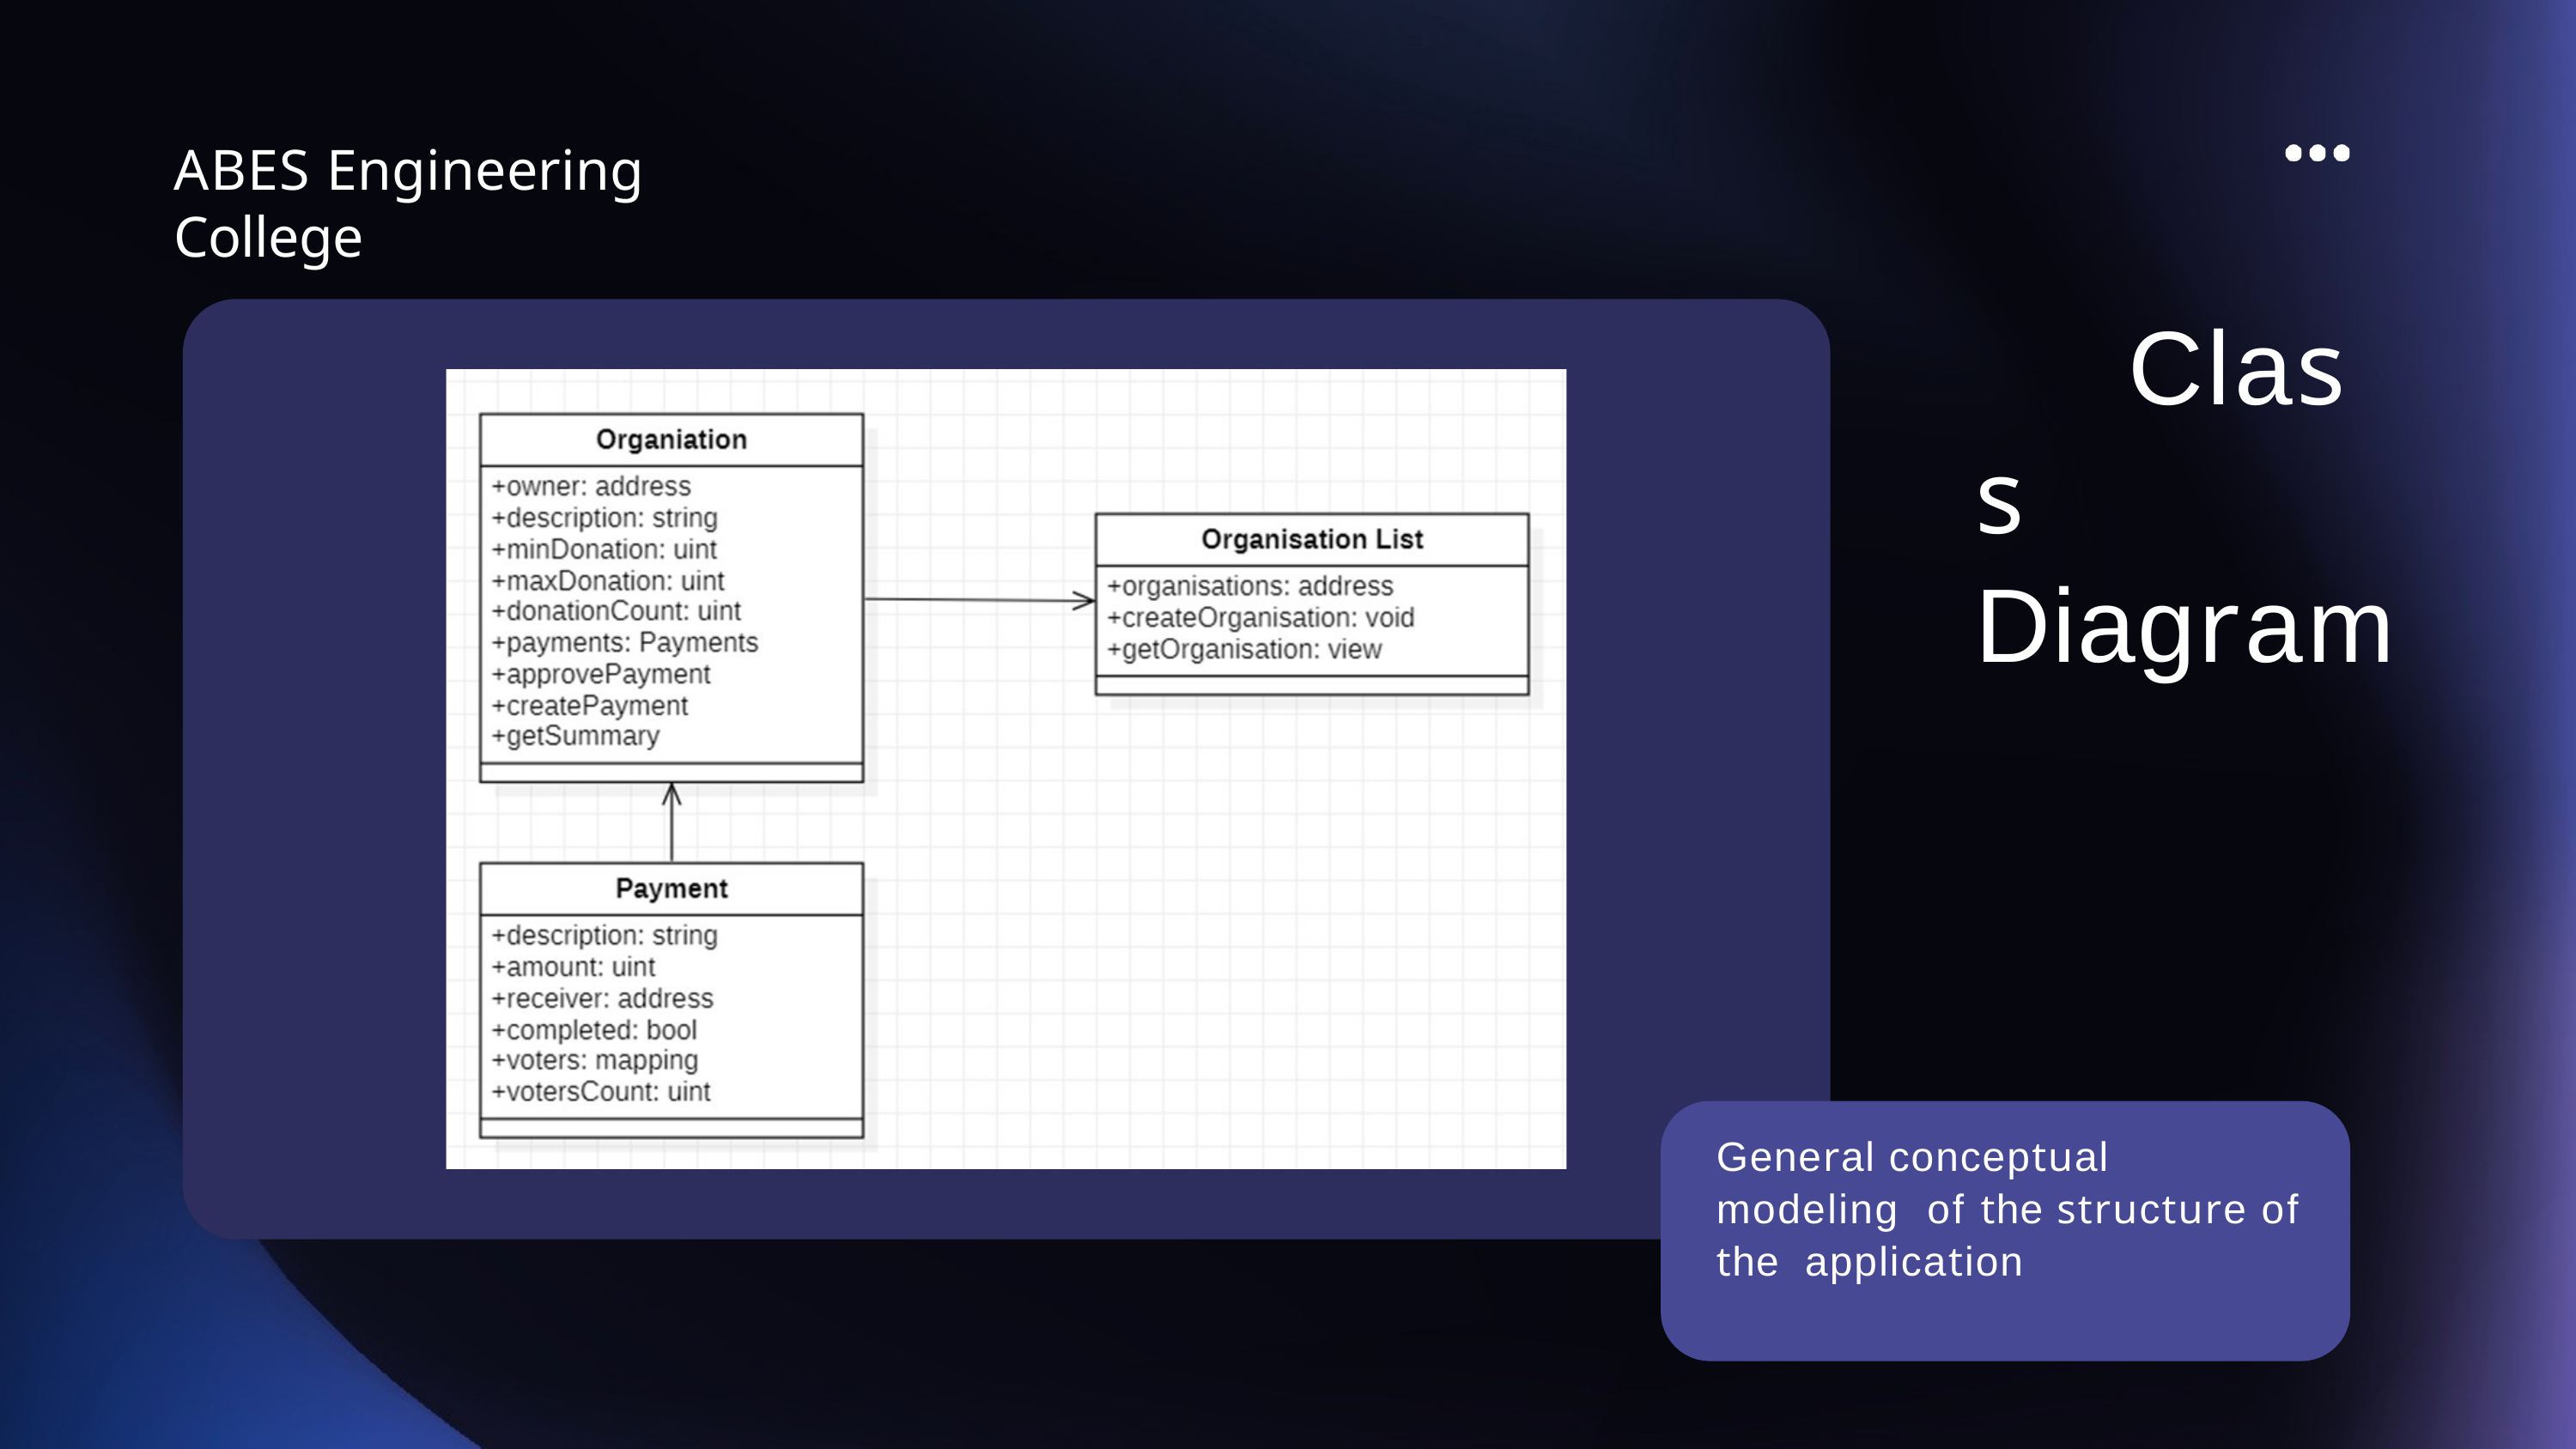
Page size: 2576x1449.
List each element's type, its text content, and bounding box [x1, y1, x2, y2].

text_box [2333, 144, 2350, 161]
picture [0, 0, 2576, 1449]
title ABES Engineering College [172, 133, 804, 377]
text_box Class Diagram [1973, 293, 2399, 683]
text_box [182, 299, 2351, 1361]
text_box [2309, 144, 2326, 161]
text_box [2285, 144, 2302, 161]
